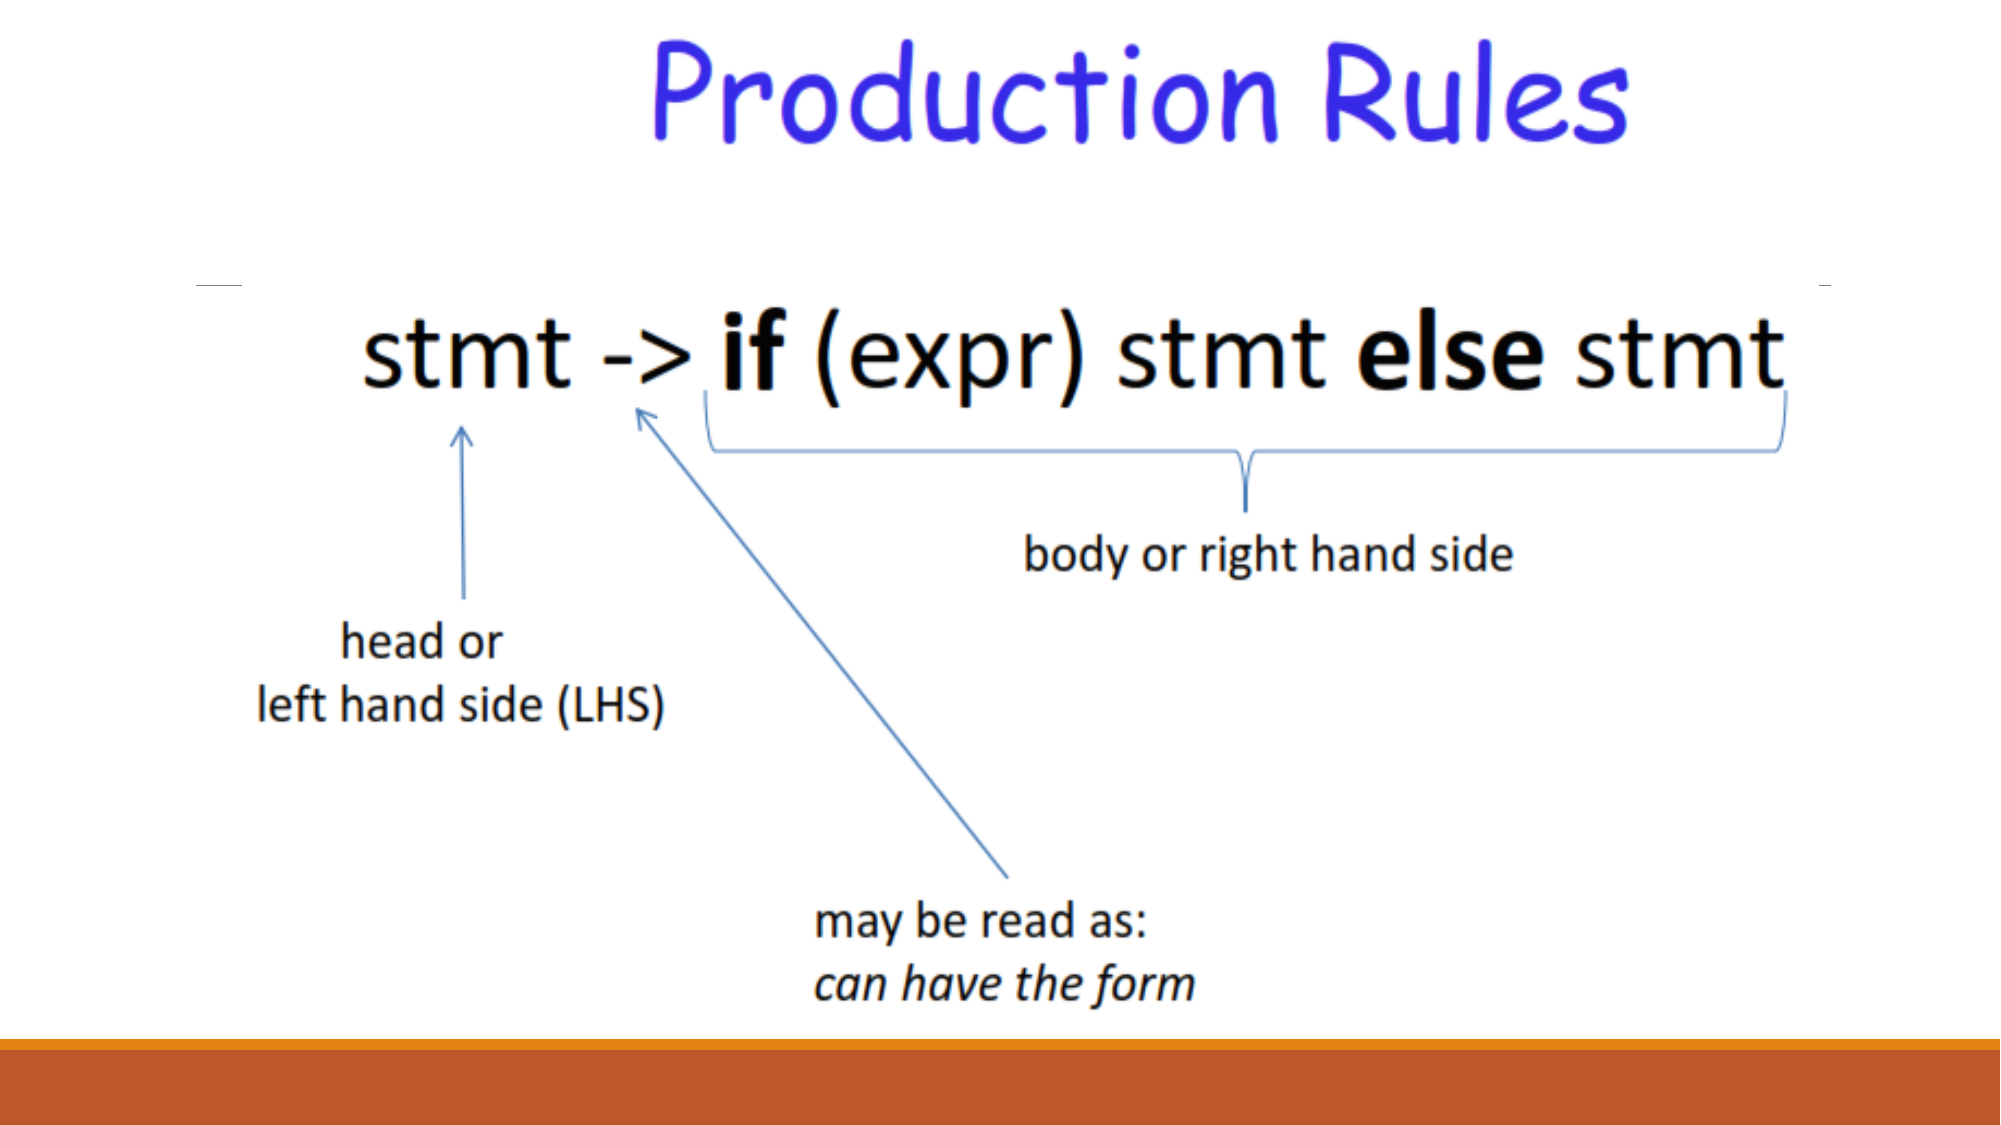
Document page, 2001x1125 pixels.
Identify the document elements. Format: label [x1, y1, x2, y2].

picture [242, 18, 1820, 1036]
